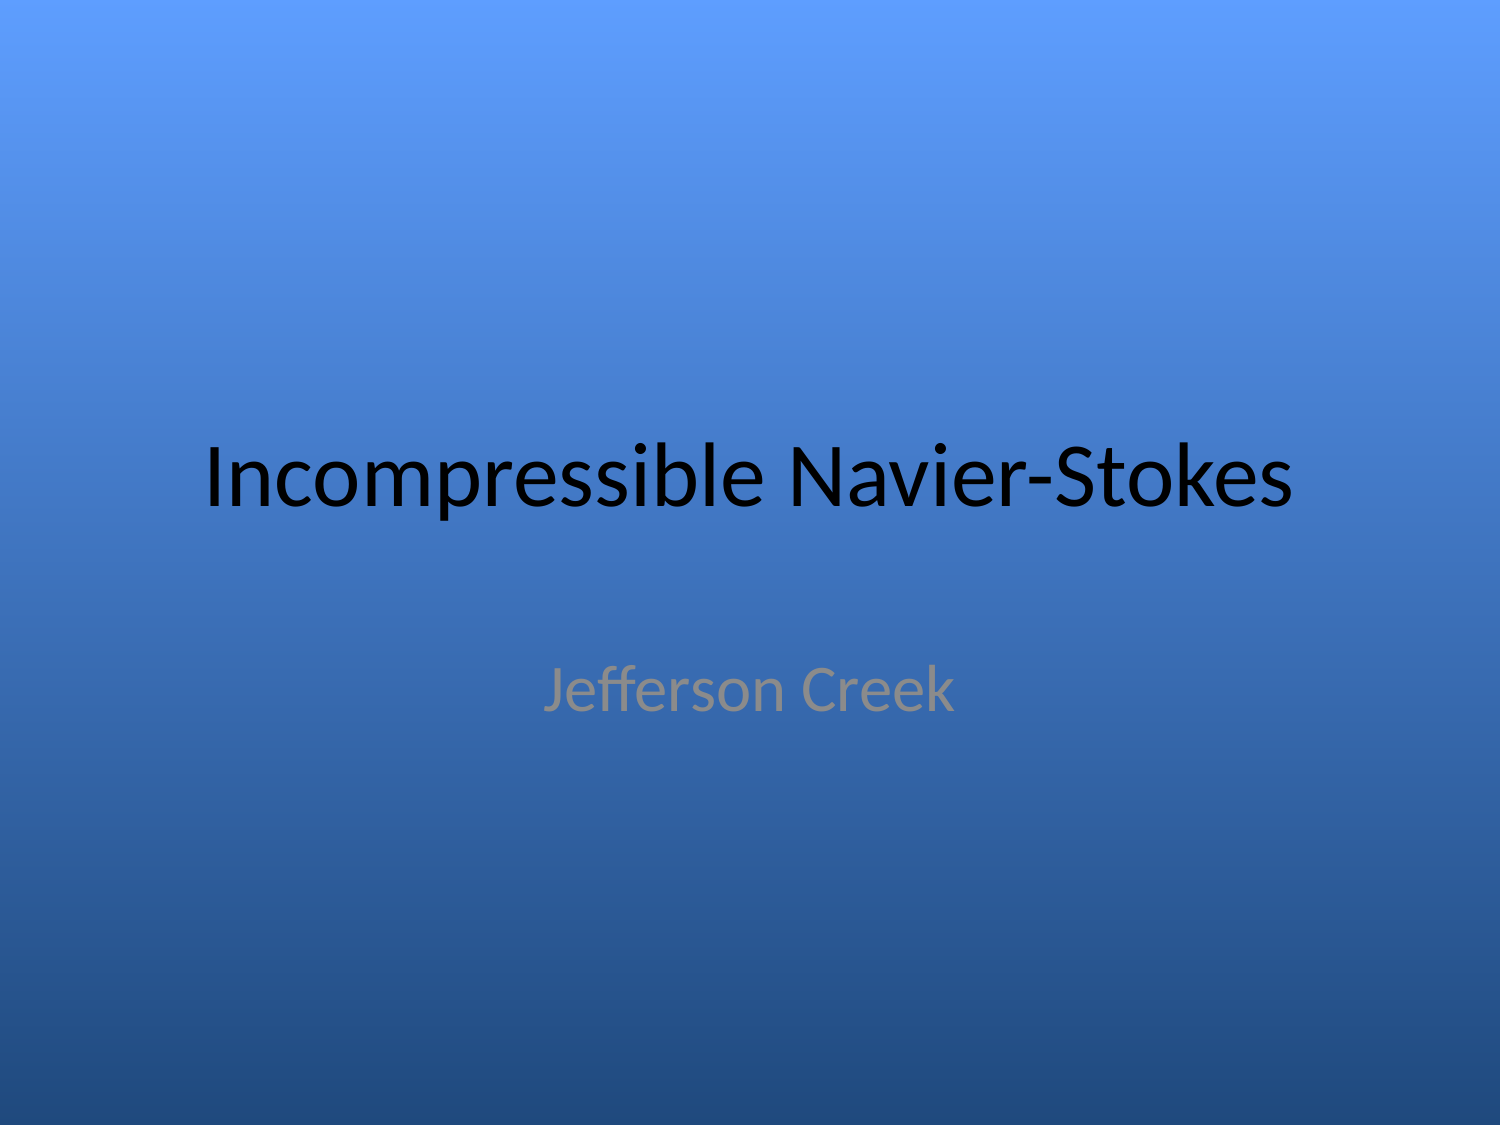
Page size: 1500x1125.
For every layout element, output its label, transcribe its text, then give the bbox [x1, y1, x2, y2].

subtitle Jefferson Creek [225, 637, 1275, 925]
title Incompressible Navier-Stokes [112, 349, 1388, 591]
